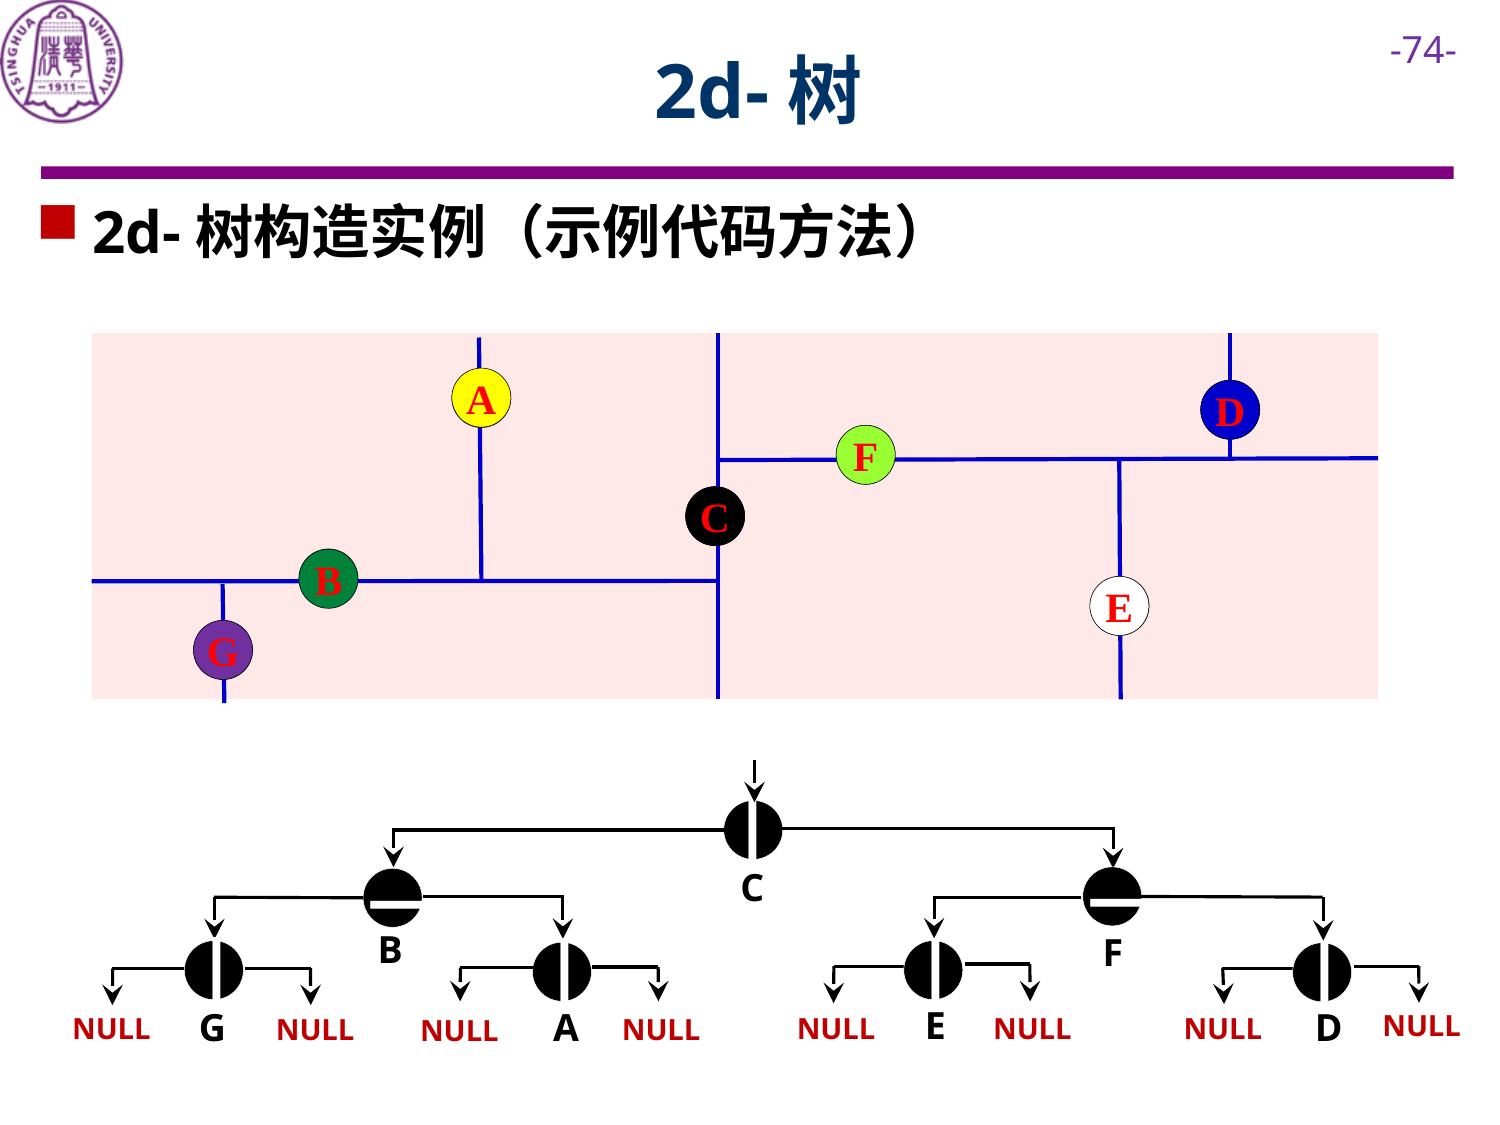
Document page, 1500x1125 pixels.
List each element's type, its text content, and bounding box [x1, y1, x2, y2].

title 2d-树 [135, 13, 1383, 165]
text_box E [1126, 577, 1149, 635]
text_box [781, 940, 1089, 1056]
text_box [213, 868, 564, 980]
text_box C [685, 486, 714, 546]
text_box [91, 333, 716, 579]
picture [0, 0, 124, 124]
text_box A [486, 368, 511, 427]
text_box G [229, 621, 253, 679]
text_box C [722, 487, 745, 545]
text_box B [301, 590, 356, 609]
text_box [1232, 333, 1379, 456]
text_box [720, 333, 1228, 456]
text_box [933, 866, 1324, 983]
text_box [56, 940, 371, 1058]
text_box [1167, 942, 1478, 1058]
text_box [404, 942, 717, 1058]
text_box [229, 590, 715, 700]
text_box 2d-树构造实例（示例代码方法） [21, 187, 1374, 273]
text_box D [1234, 380, 1260, 440]
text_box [391, 760, 1115, 918]
text_box F [839, 468, 893, 485]
text_box [721, 468, 1114, 700]
text_box F [836, 425, 896, 456]
text_box [91, 588, 217, 700]
text_box B [298, 549, 358, 580]
text_box D [1200, 380, 1226, 439]
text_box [478, 337, 482, 582]
text_box E [1089, 577, 1113, 635]
text_box A [451, 369, 473, 426]
text_box G [193, 621, 217, 679]
text_box [1126, 466, 1379, 700]
